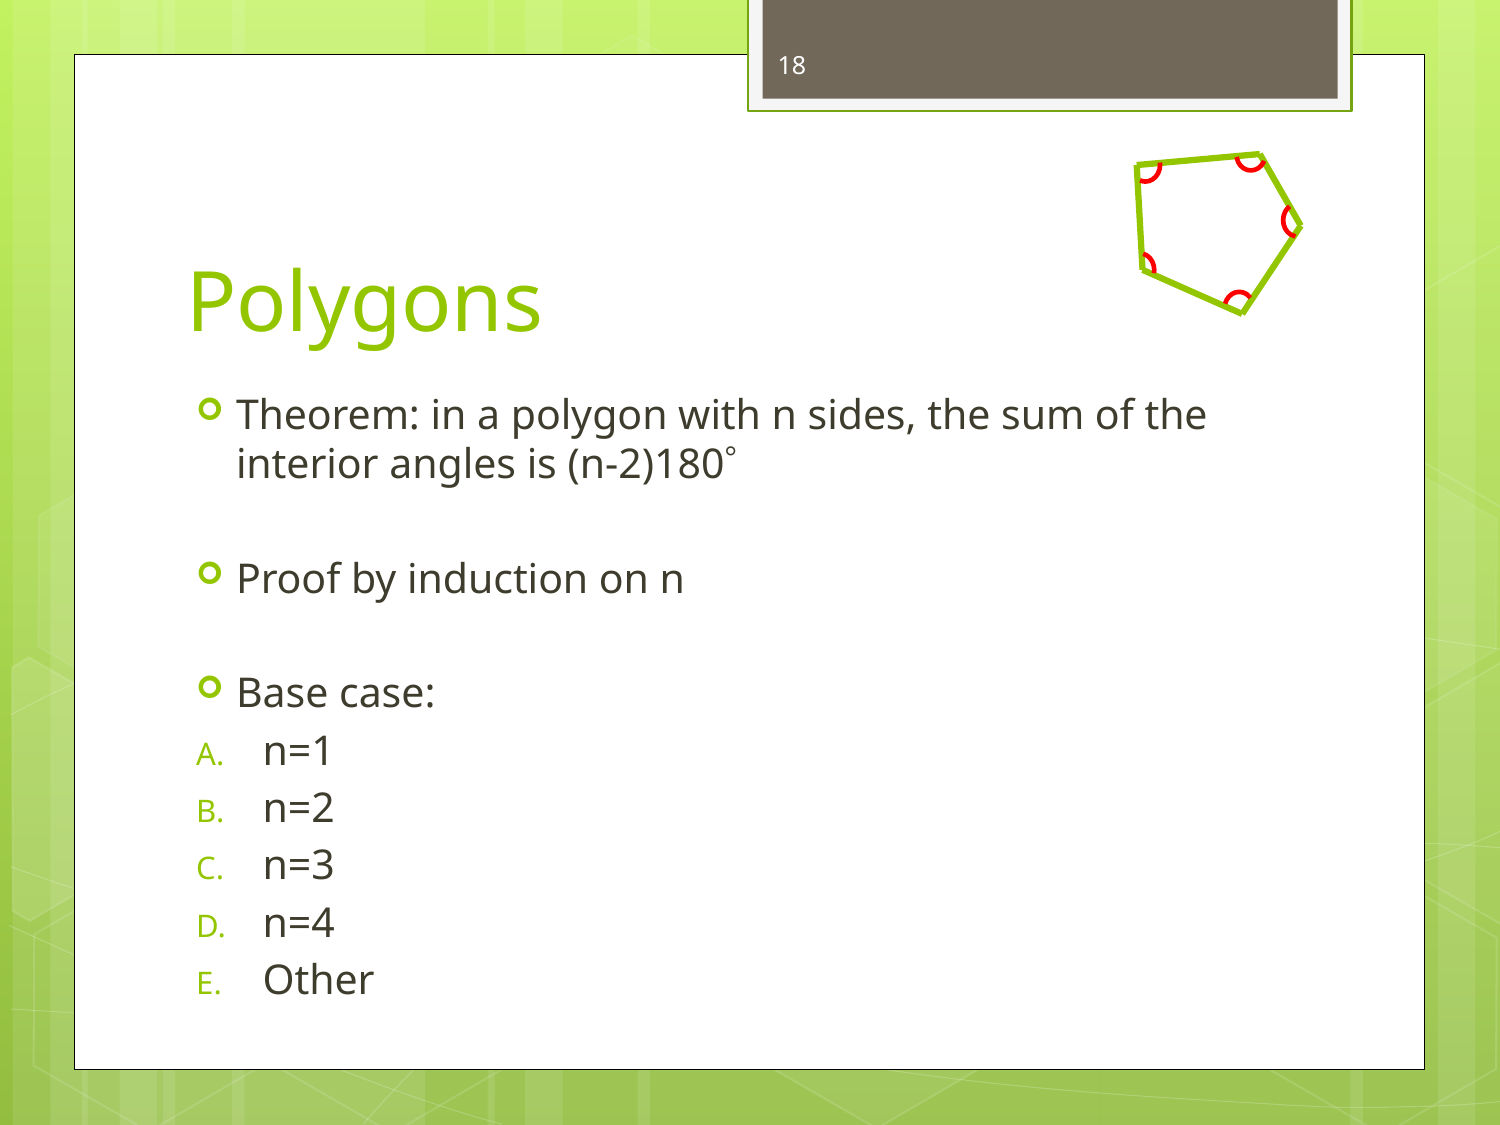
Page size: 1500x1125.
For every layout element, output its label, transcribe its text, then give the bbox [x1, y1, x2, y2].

title Polygons [171, 168, 1324, 357]
slide_number 18 [762, 36, 982, 97]
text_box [1124, 137, 1313, 326]
list Theorem: in a polygon with n sides, the sum of the interior angles is (n-2)180 Proof by induction on n Base case: n=1 n=2 n=3 n=4 Other [171, 381, 1325, 1013]
